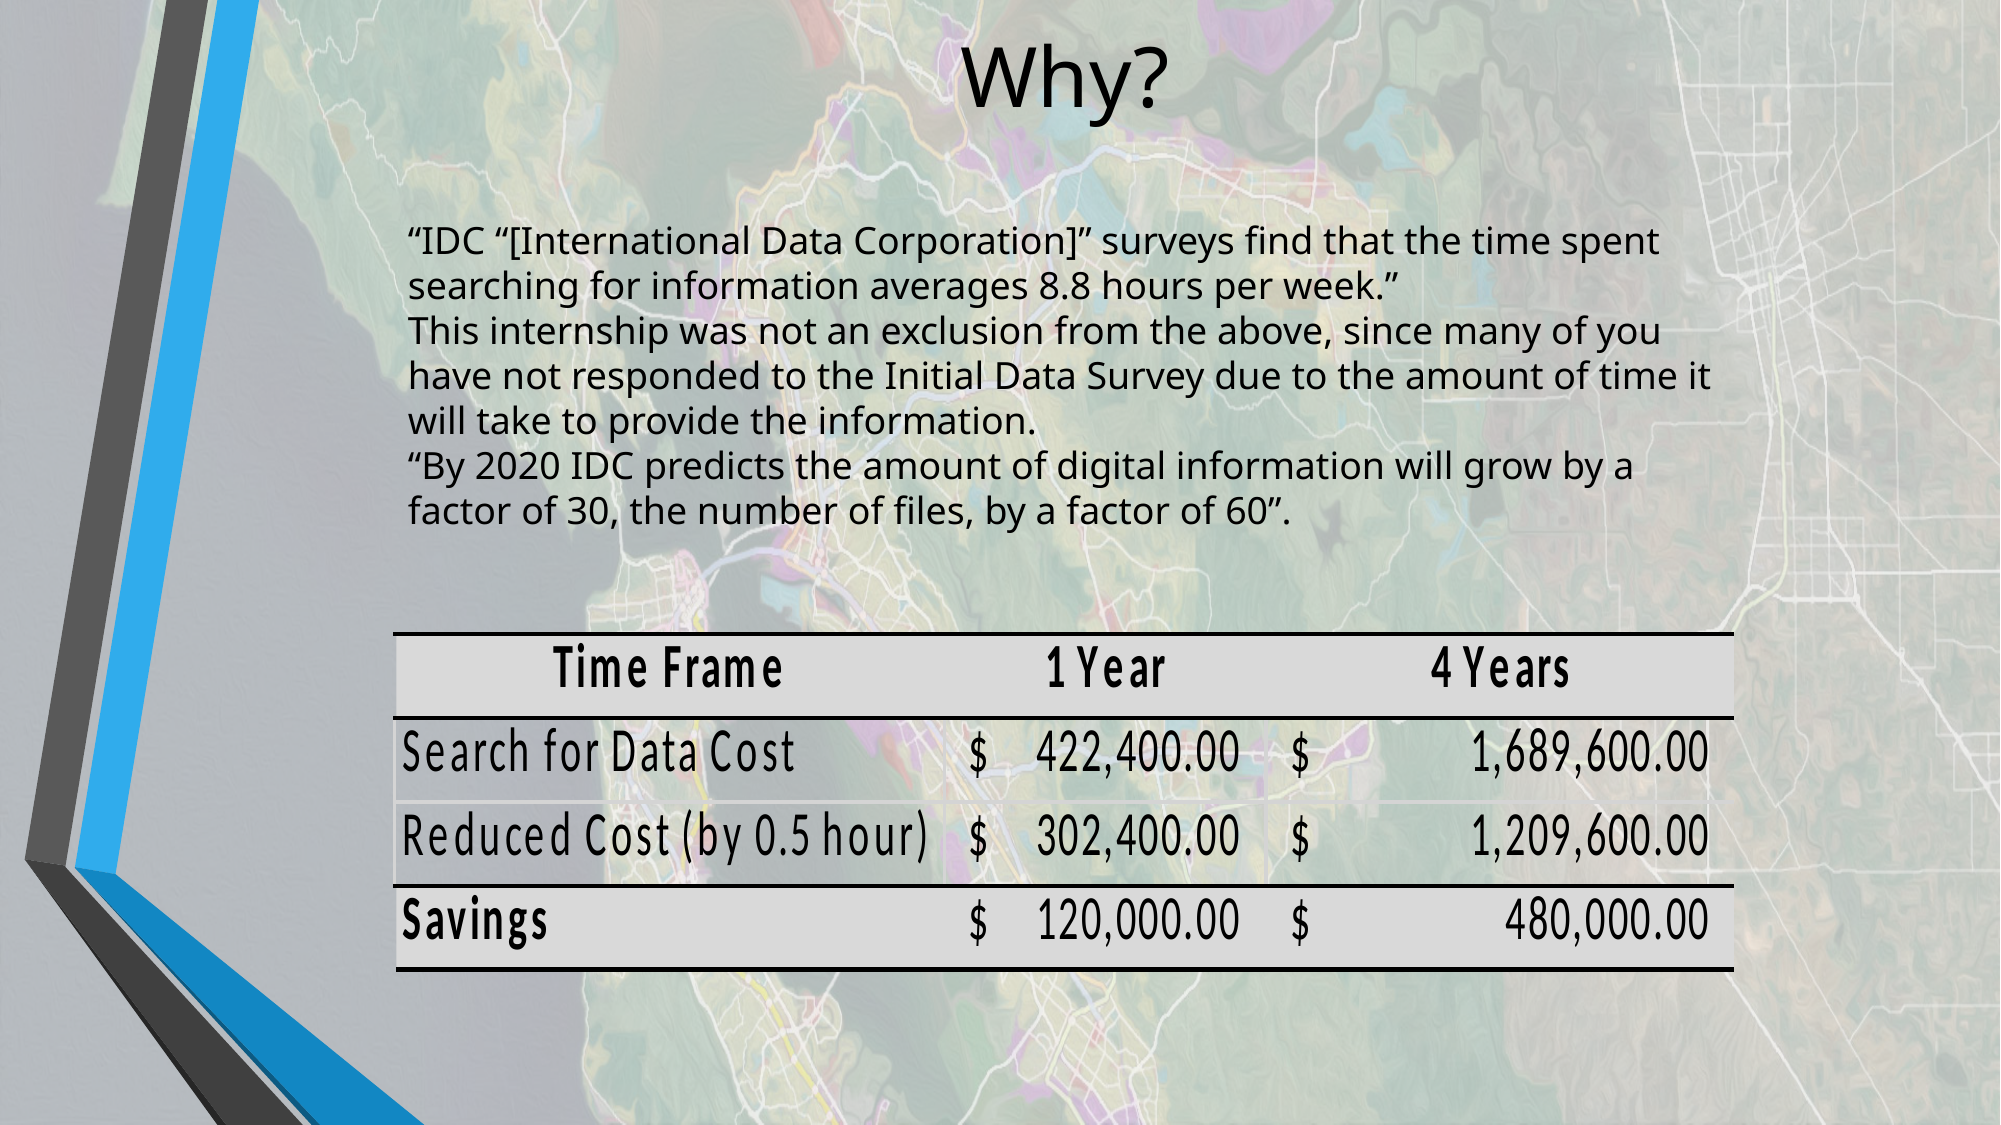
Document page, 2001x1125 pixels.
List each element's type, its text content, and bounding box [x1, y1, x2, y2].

title Why? [243, 0, 1887, 148]
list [392, 631, 1738, 977]
text_box “IDC “[International Data Corporation]” surveys find that the time spent searching for information averages 8.8 hours per week.” This internship was not an exclusion from the above, since many of you have not responded to the Initial Data Survey due to the amount of time it will take to provide the information. “By 2020 IDC predicts the amount of digital information will grow by a factor of 30, the number of files, by a factor of 60”. [393, 209, 1738, 540]
